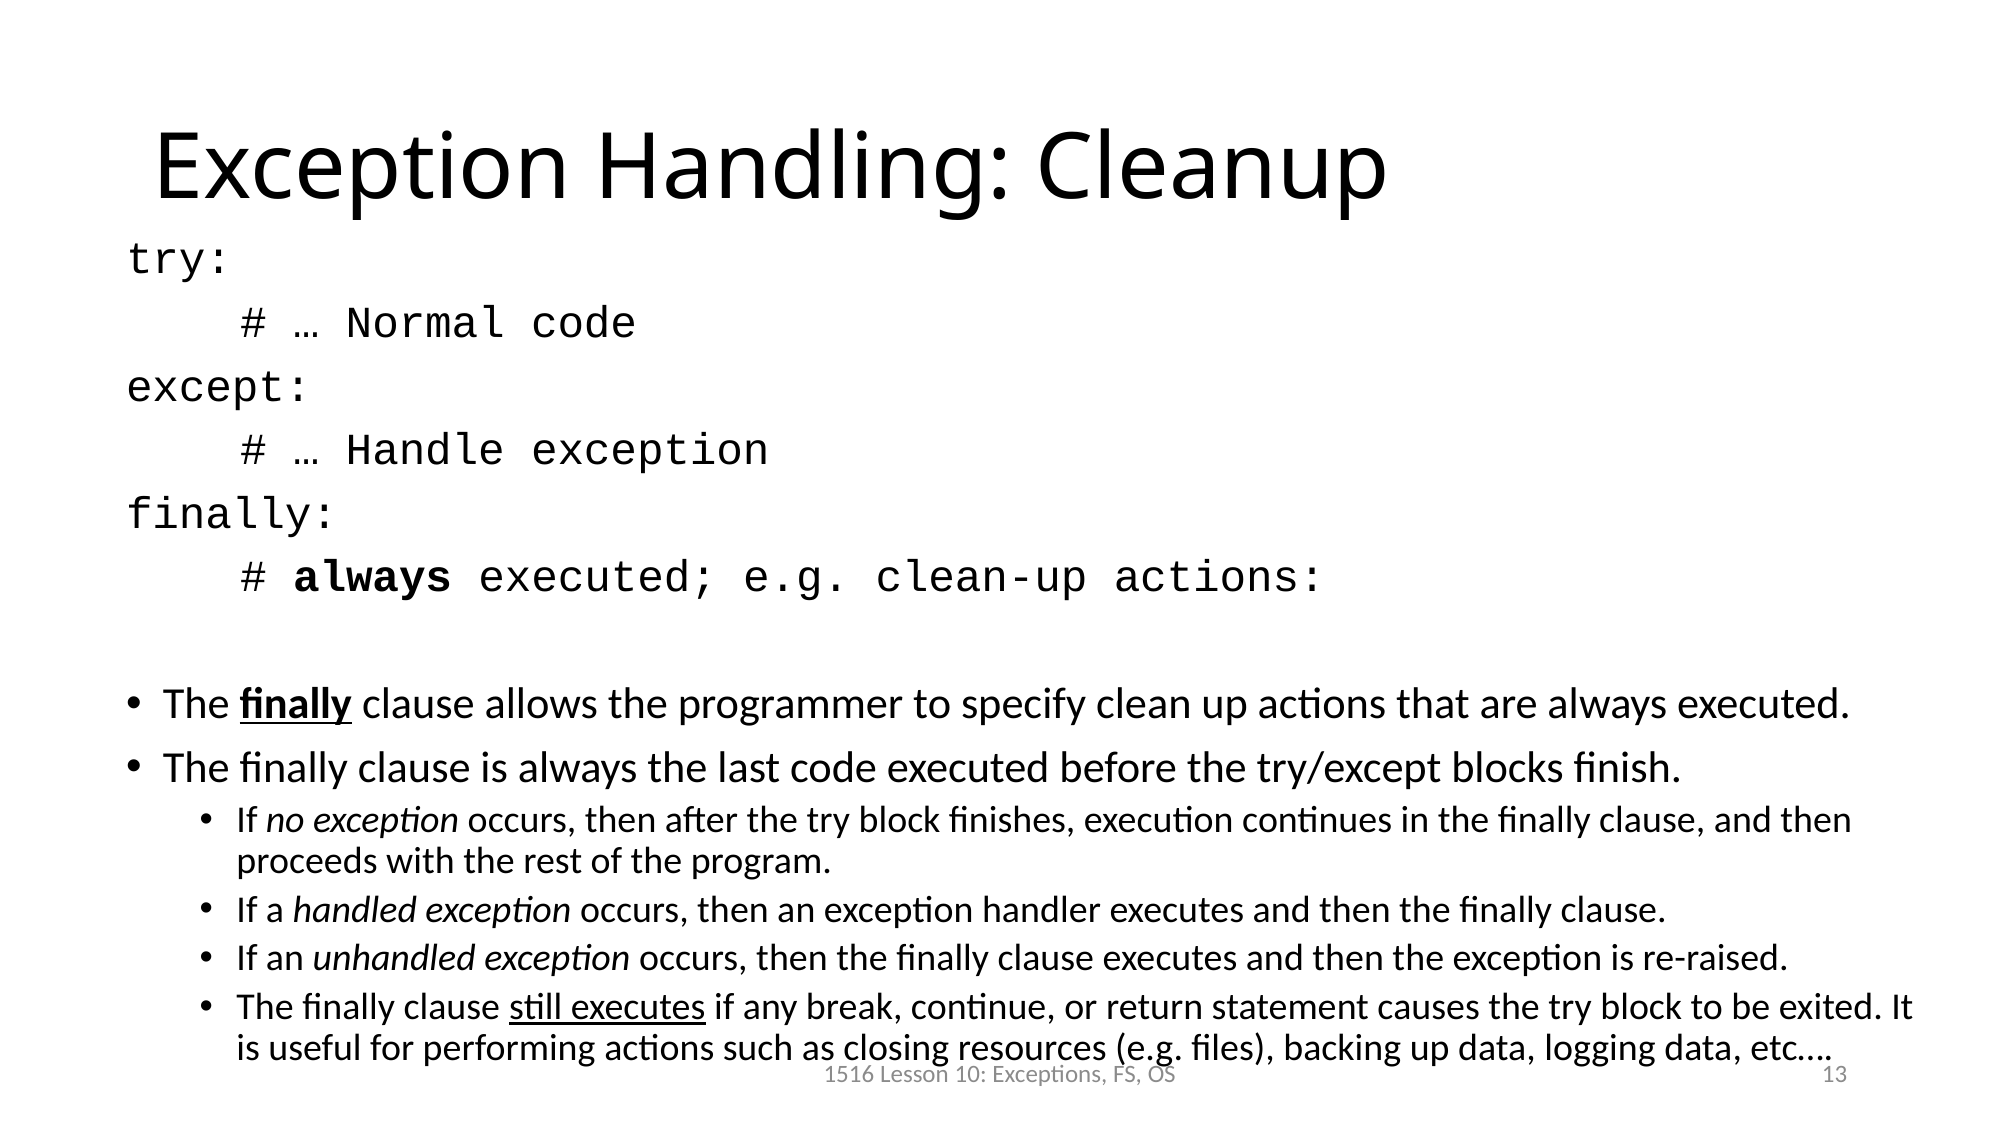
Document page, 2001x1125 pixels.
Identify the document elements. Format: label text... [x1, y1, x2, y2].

title Exception Handling: Cleanup [137, 59, 1863, 228]
list try: # … Normal code except: # … Handle exception finally: # always executed; e.g. clean-up actions: The finally clause allows the programmer to specify clean up actions that are always executed. The finally clause is always the last code executed before the try/except blocks finish. If no exception occurs, then after the try block finishes, execution continues in the finally clause, and then proceeds with the rest of the program. If a handled exception occurs, then an exception handler executes and then the finally clause. If an unhandled exception occurs, then the finally clause executes and then the exception is re-raised. The finally clause still executes if any break, continue, or return statement causes the try block to be exited. It is useful for performing actions such as closing resources (e.g. files), backing up data, logging data, etc…. [111, 228, 1938, 1085]
footer 1516 Lesson 10: Exceptions, FS, OS [662, 1042, 1338, 1103]
slide_number 13 [1412, 1042, 1863, 1103]
